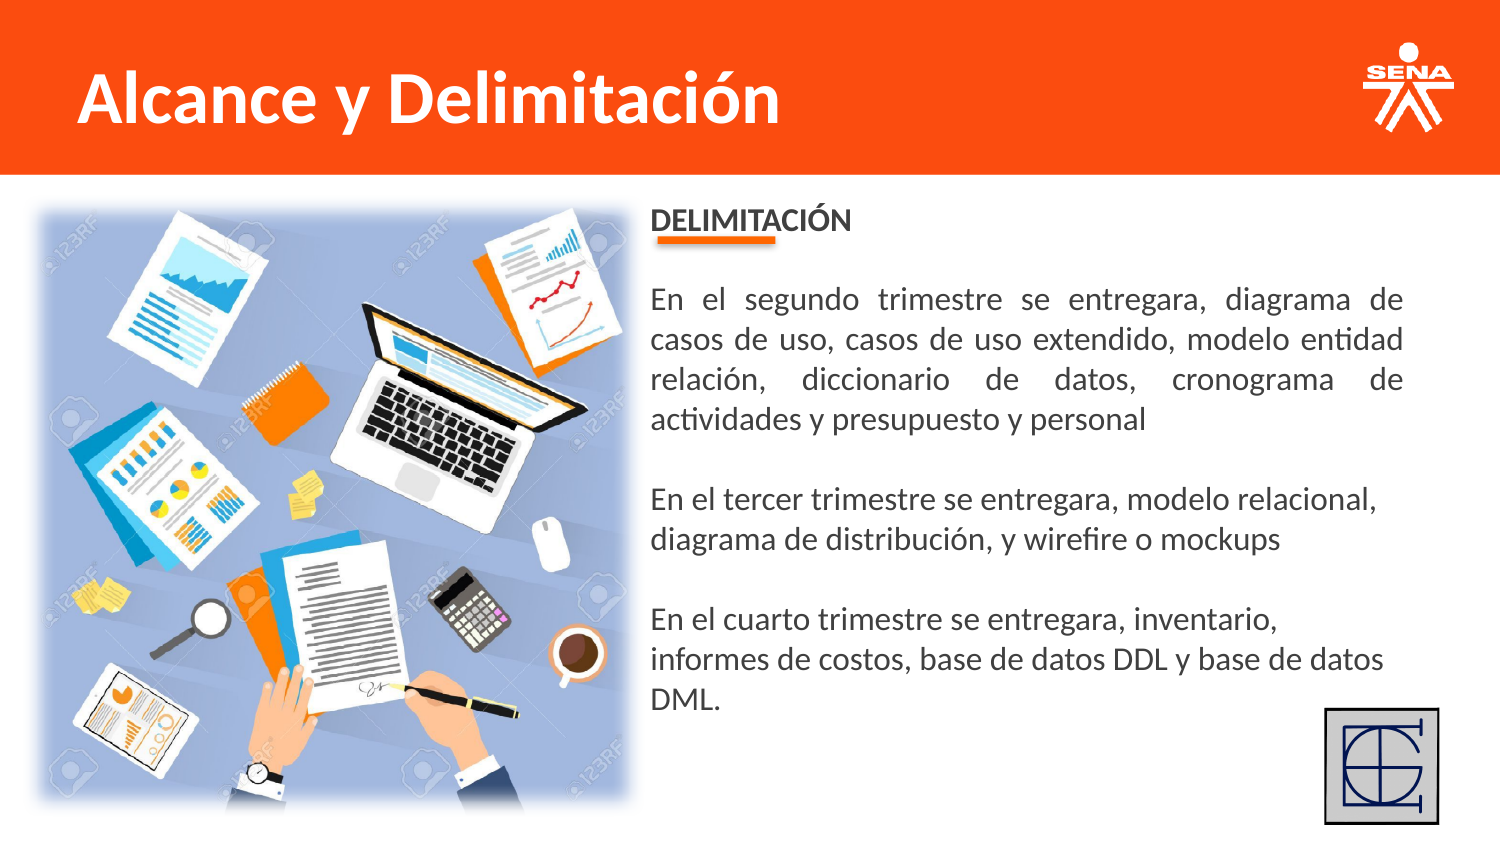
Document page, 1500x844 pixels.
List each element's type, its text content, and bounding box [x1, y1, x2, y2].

text_box Alcance y Delimitación [62, 40, 951, 146]
text_box [657, 236, 776, 245]
text_box DELIMITACIÓN En el segundo trimestre se entregara, diagrama de casos de uso, casos de uso extendido, modelo entidad relación, diccionario de datos, cronograma de actividades y presupuesto y personal En el tercer trimestre se entregara, modelo relacional, diagrama de distribución, y wirefire o mockups En el cuarto trimestre se entregara, inventario, informes de costos, base de datos DDL y base de datos DML. [635, 190, 1420, 764]
picture [0, 0, 1500, 844]
